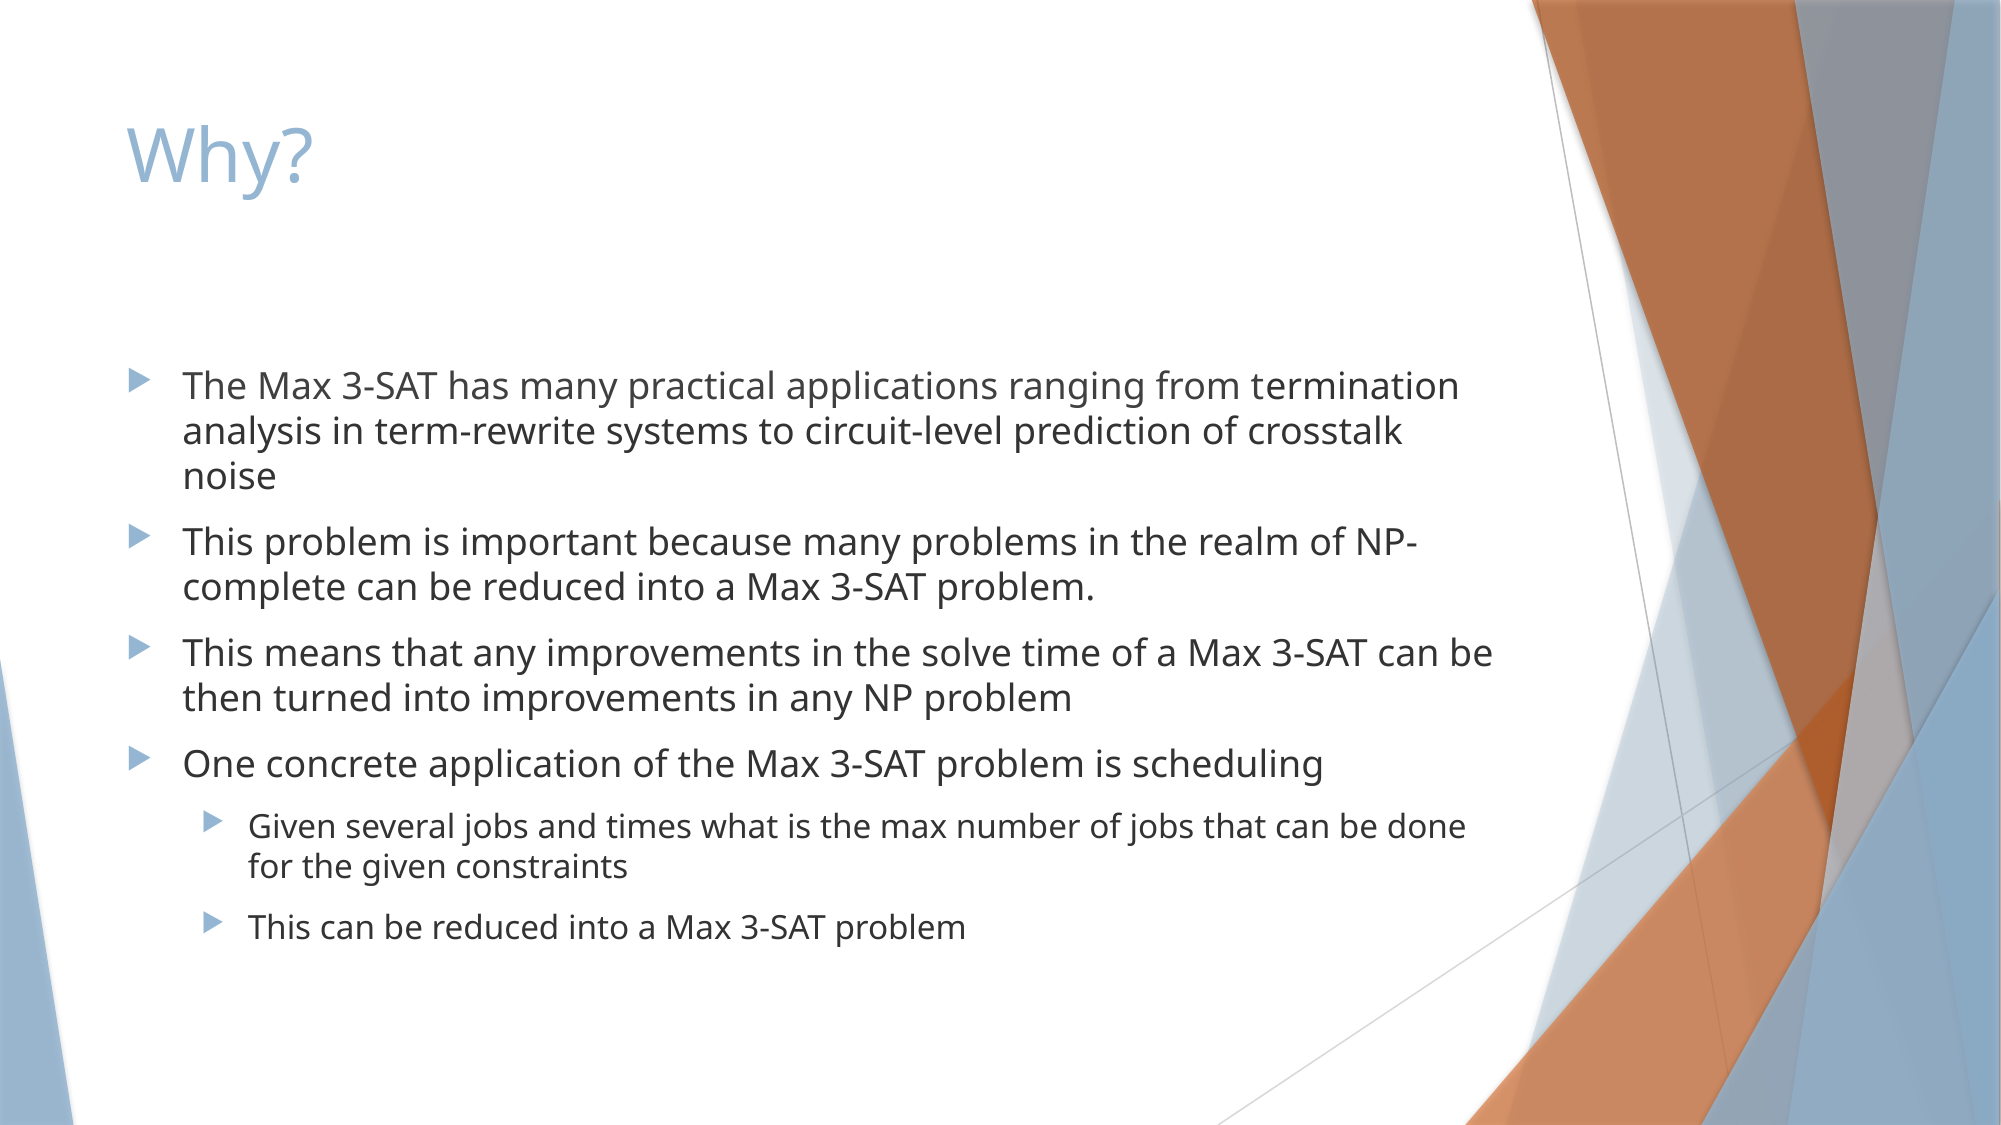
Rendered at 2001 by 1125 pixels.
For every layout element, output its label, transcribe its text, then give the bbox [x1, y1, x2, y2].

list The Max 3-SAT has many practical applications ranging from termination analysis in term-rewrite systems to circuit-level prediction of crosstalk noise This problem is important because many problems in the realm of NP-complete can be reduced into a Max 3-SAT problem. This means that any improvements in the solve time of a Max 3-SAT can be then turned into improvements in any NP problem One concrete application of the Max 3-SAT problem is scheduling Given several jobs and times what is the max number of jobs that can be done for the given constraints This can be reduced into a Max 3-SAT problem [111, 354, 1522, 992]
title Why? [111, 99, 1522, 317]
